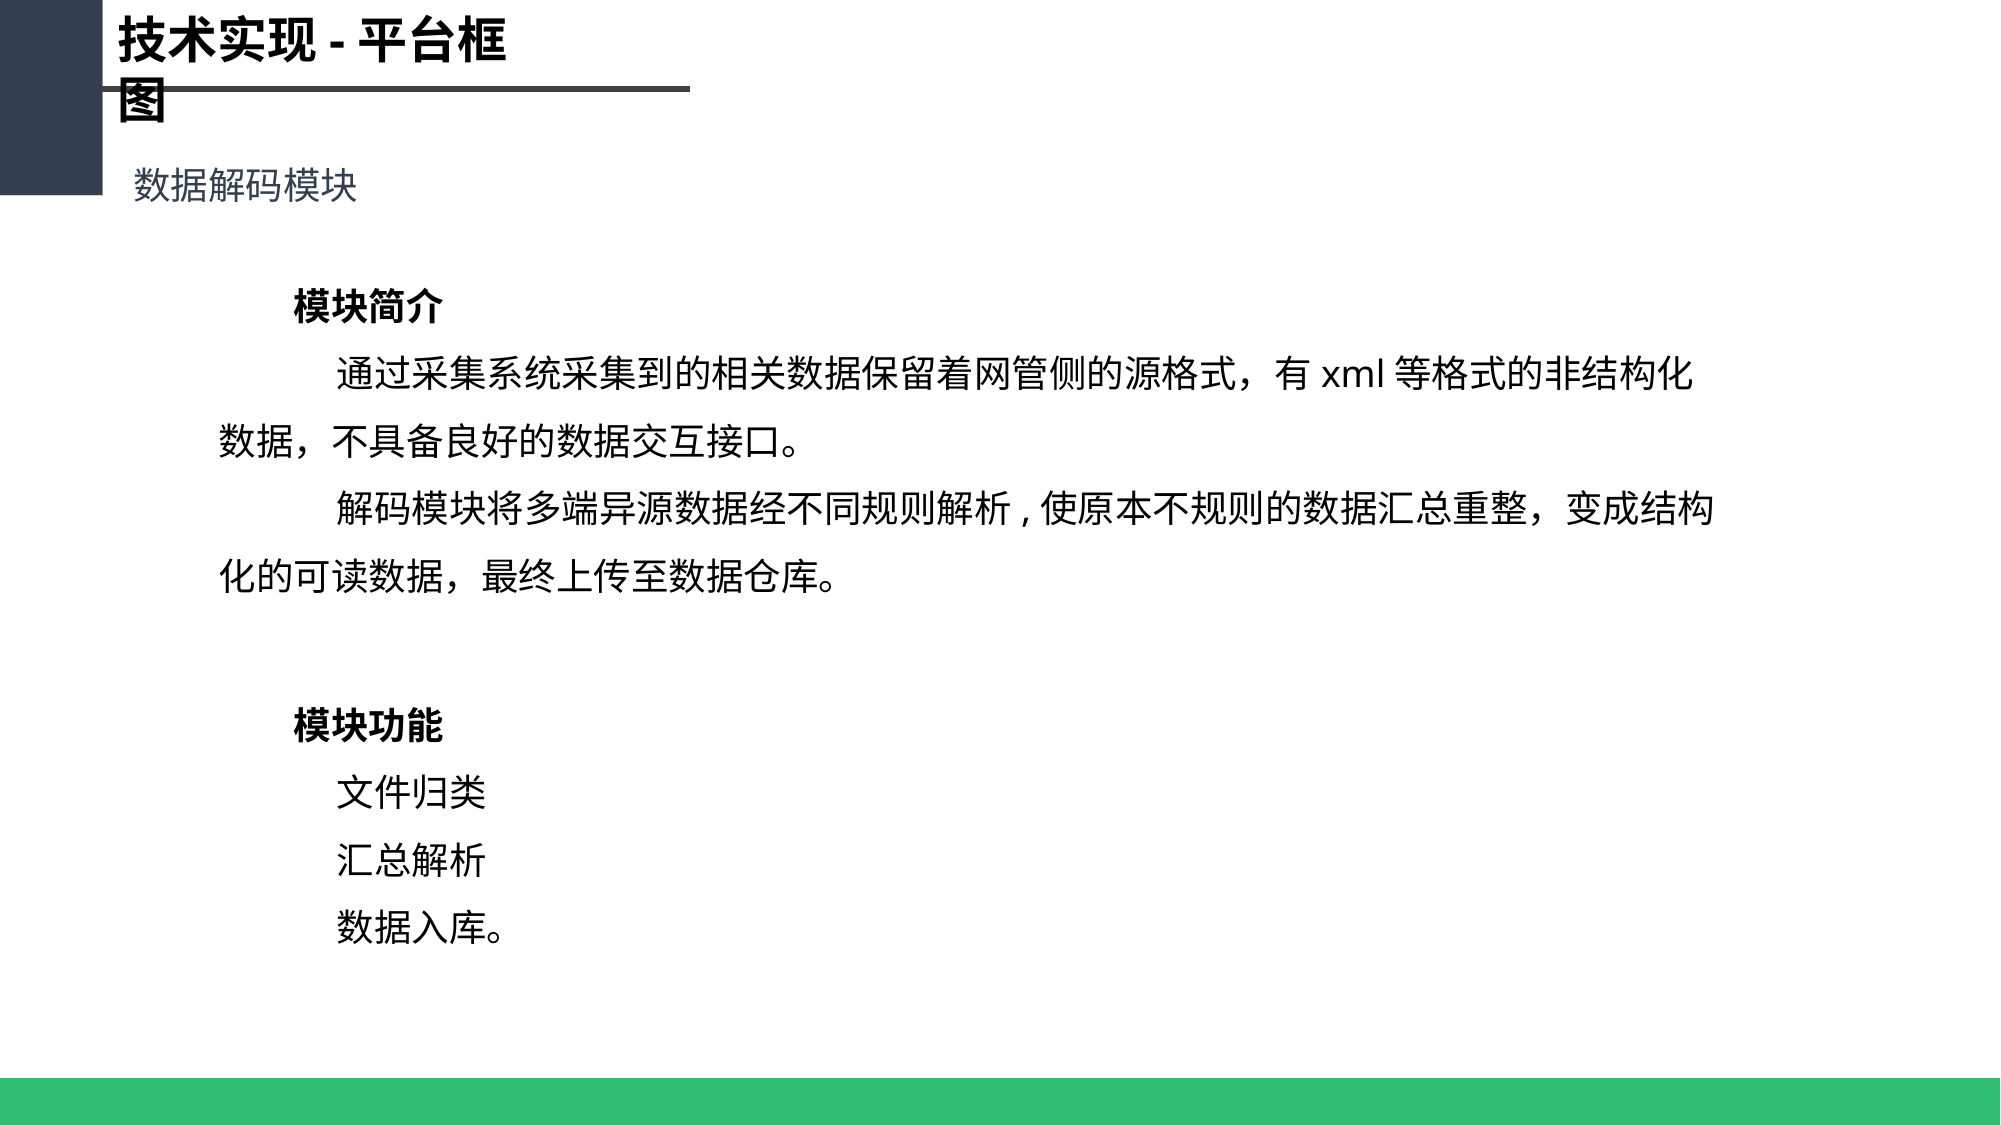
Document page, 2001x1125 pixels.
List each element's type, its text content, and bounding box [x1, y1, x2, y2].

text_box 技术实现-平台框图 [102, 90, 571, 137]
text_box [0, 0, 103, 196]
text_box 模块功能 文件归类 汇总解析 数据入库。 [204, 671, 1732, 957]
text_box 数据解码模块 [118, 154, 1016, 215]
text_box 技术实现-平台框图 [102, 1, 571, 89]
text_box [0, 1077, 2000, 1125]
text_box 模块简介 通过采集系统采集到的相关数据保留着网管侧的源格式，有xml等格式的非结构化数据，不具备良好的数据交互接口。 解码模块将多端异源数据经不同规则解析,使原本不规则的数据汇总重整，变成结构化的可读数据，最终上传至数据仓库。 [204, 252, 1732, 606]
